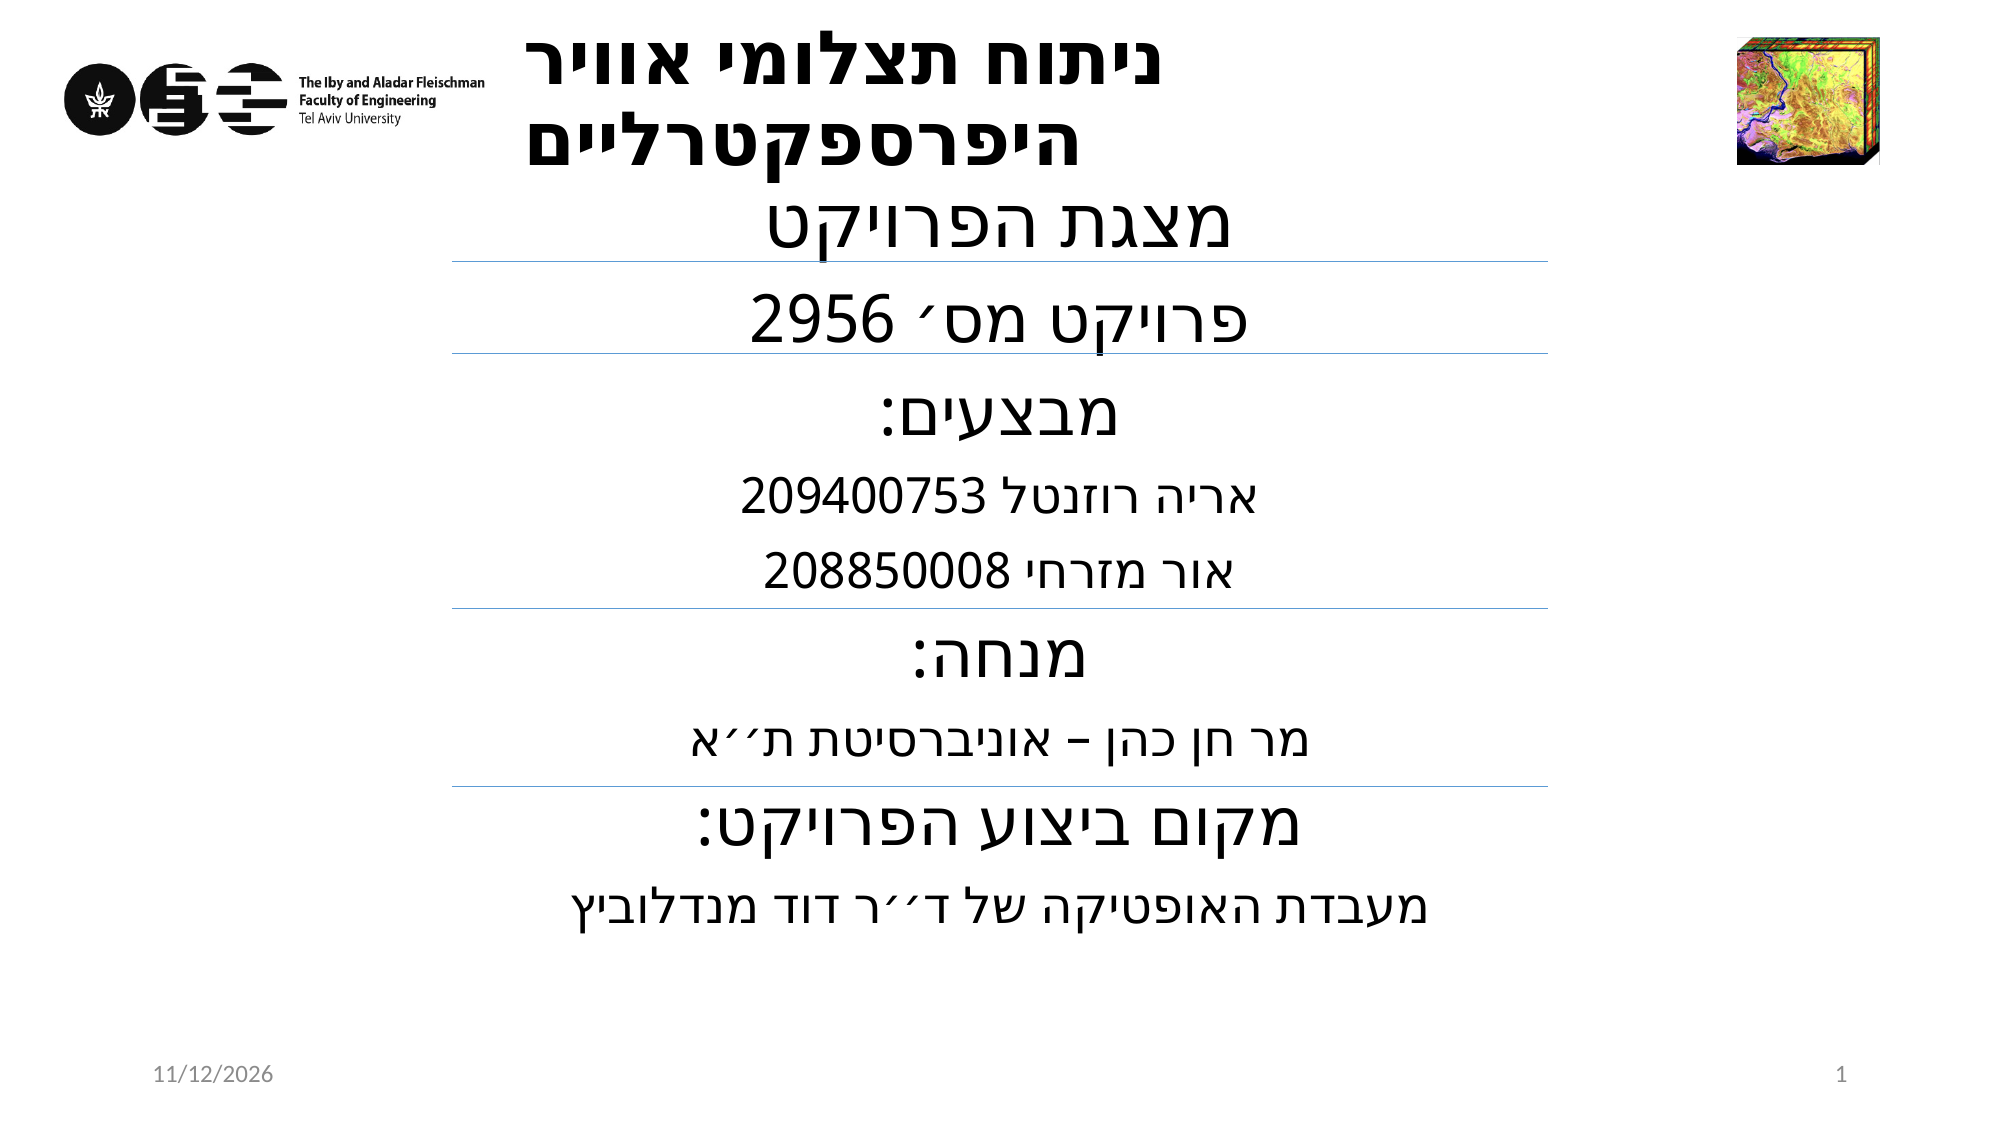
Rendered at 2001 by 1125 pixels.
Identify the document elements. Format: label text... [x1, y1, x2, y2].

list מצגת הפרויקט פרויקט מס׳ 2956 מבצעים: אריה רוזנטל 209400753 אור מזרחי 208850008 מנחה: מר חן כהן – אוניברסיטת ת׳׳א מקום ביצוע הפרויקט: מעבדת האופטיקה של ד׳׳ר דוד מנדלוביץ [137, 175, 1863, 1014]
picture [43, 44, 524, 155]
title ניתוח תצלומי אוויר היפרספקטרליים [524, 53, 1541, 149]
picture [1737, 37, 1880, 165]
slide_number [137, 1042, 588, 1103]
slide_number 1 [1412, 1042, 1863, 1103]
